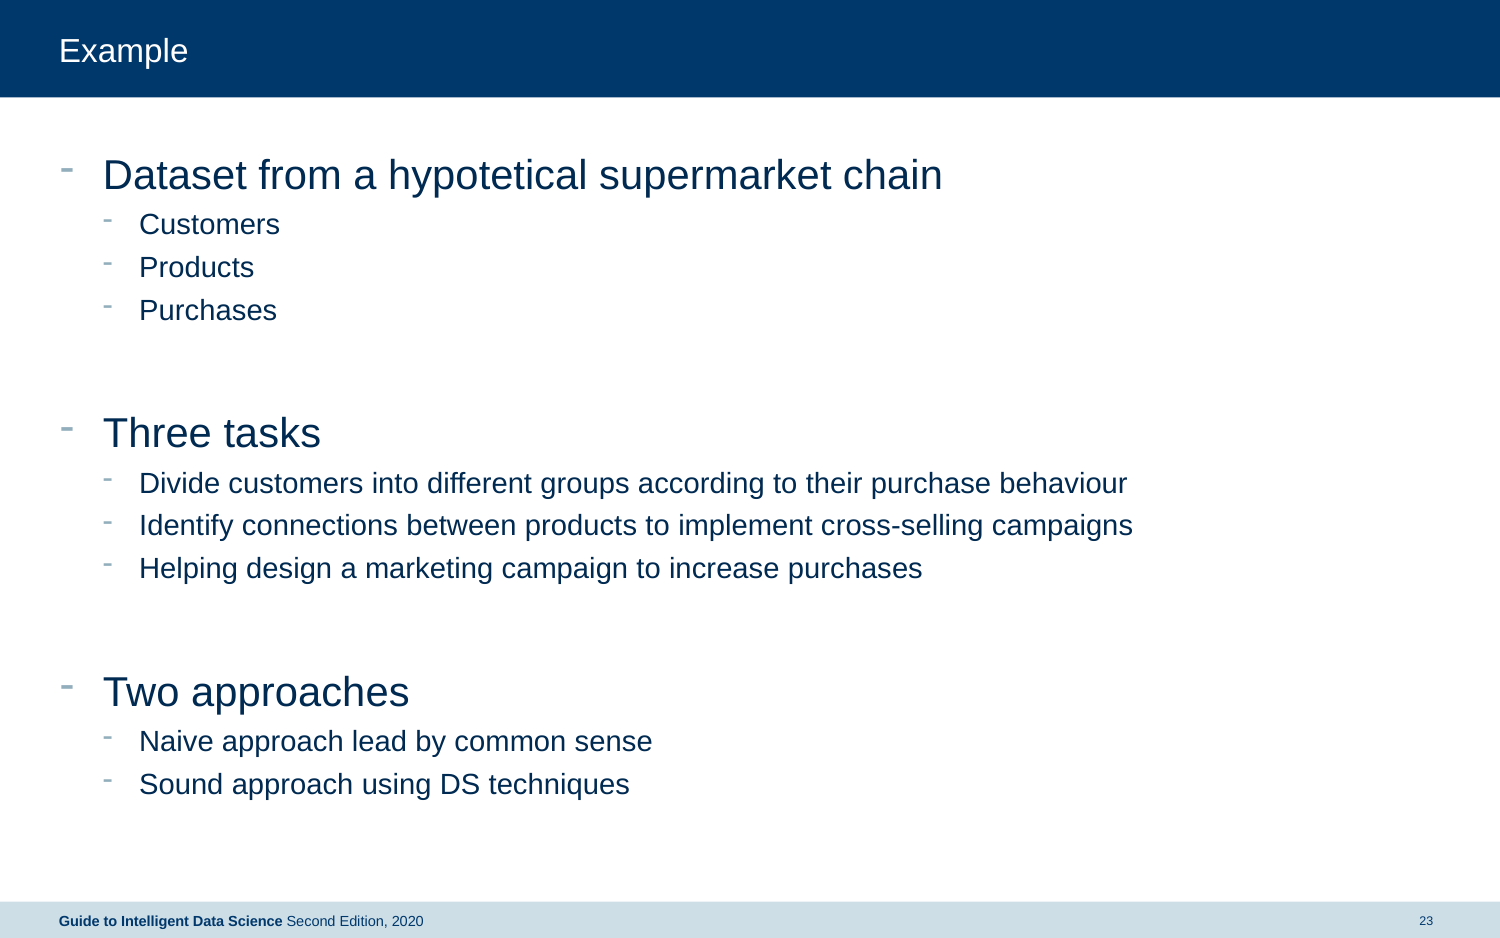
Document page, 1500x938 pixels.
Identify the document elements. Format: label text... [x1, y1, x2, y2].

list Dataset from a hypotetical supermarket chain Customers Products Purchases Three tasks Divide customers into different groups according to their purchase behaviour Identify connections between products to implement cross-selling campaigns Helping design a marketing campaign to increase purchases Two approaches Naive approach lead by common sense Sound approach using DS techniques [59, 147, 1434, 855]
title Example [58, 28, 1442, 70]
footer Guide to Intelligent Data Science Second Edition, 2020 [58, 900, 717, 938]
slide_number 23 [1411, 900, 1442, 938]
